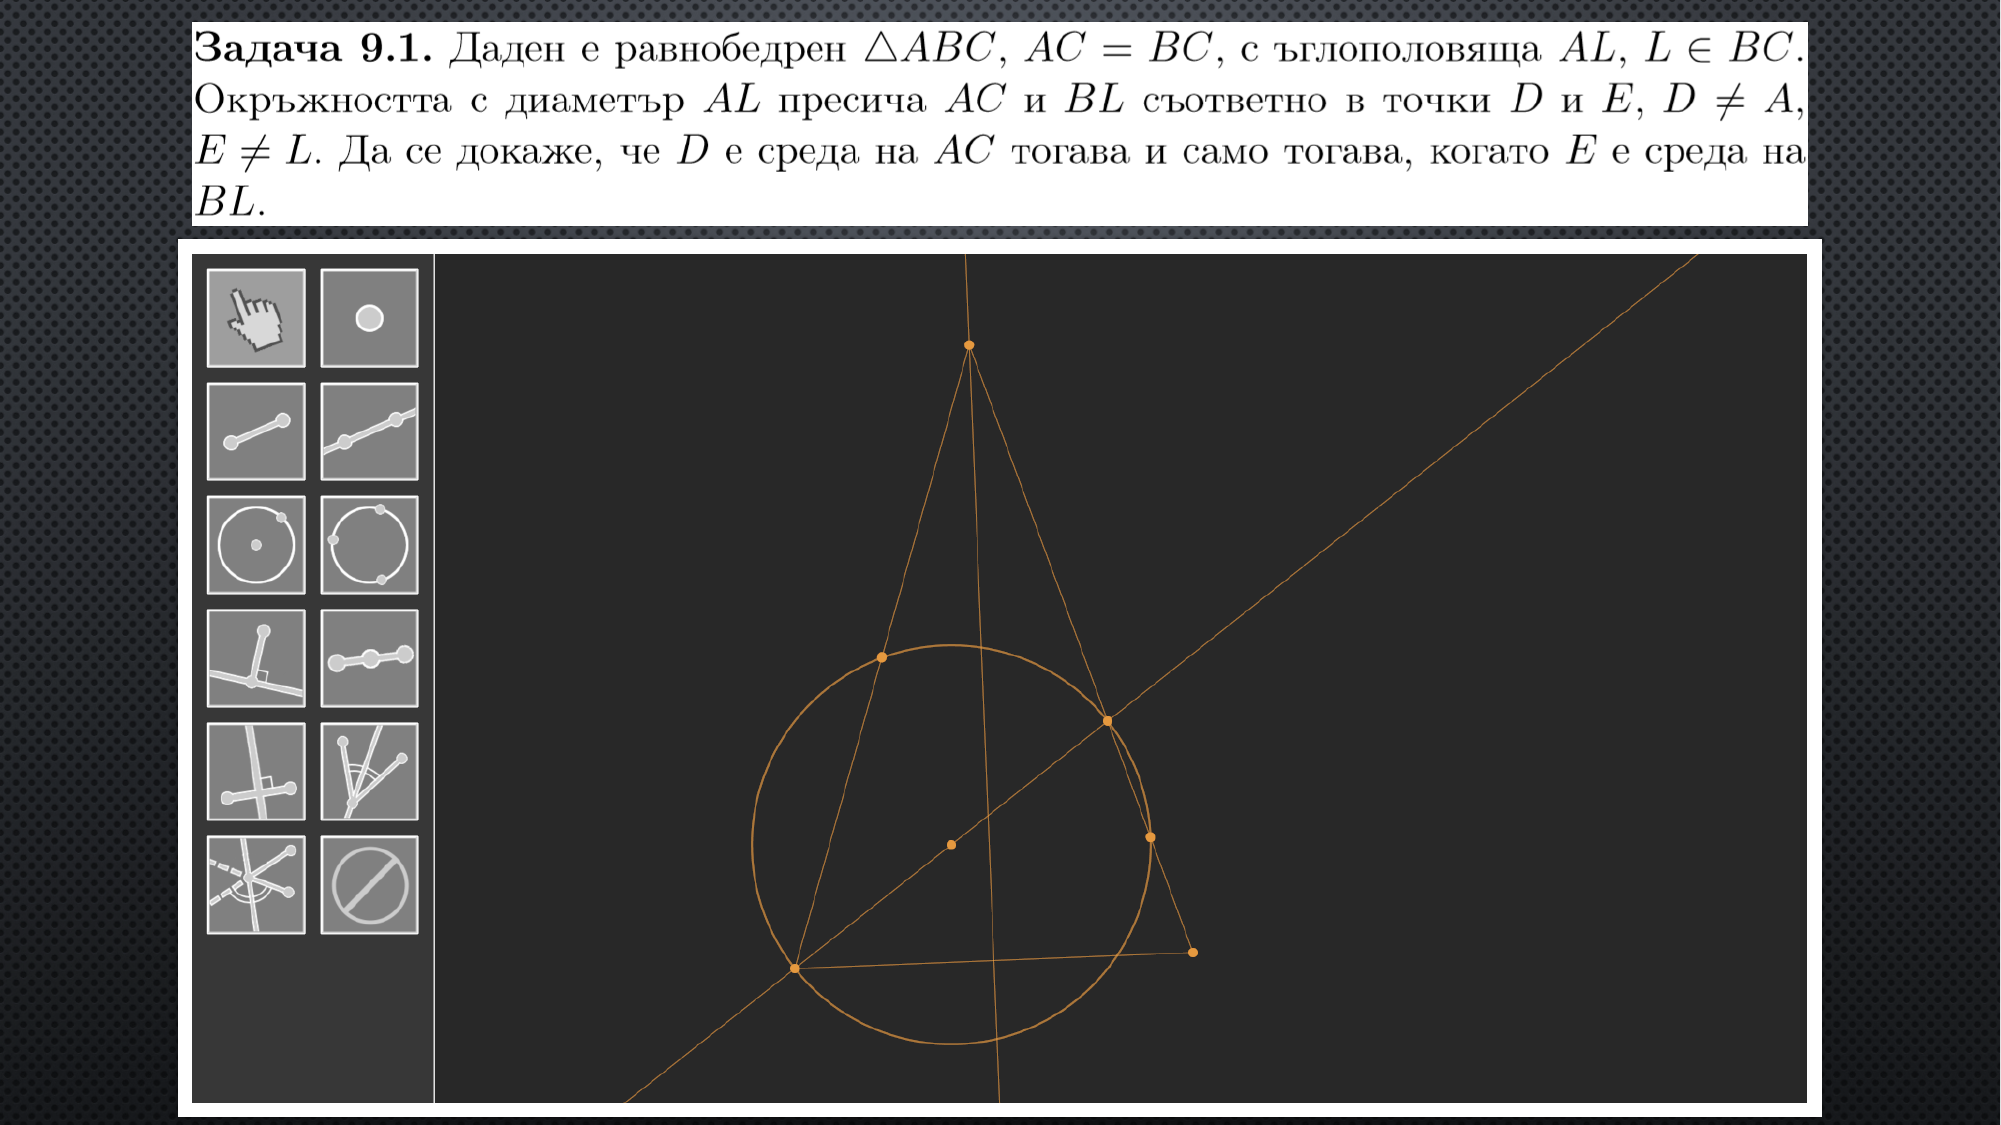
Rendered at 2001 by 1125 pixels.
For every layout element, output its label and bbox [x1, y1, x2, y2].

picture [191, 21, 1808, 227]
list [191, 253, 1808, 1104]
